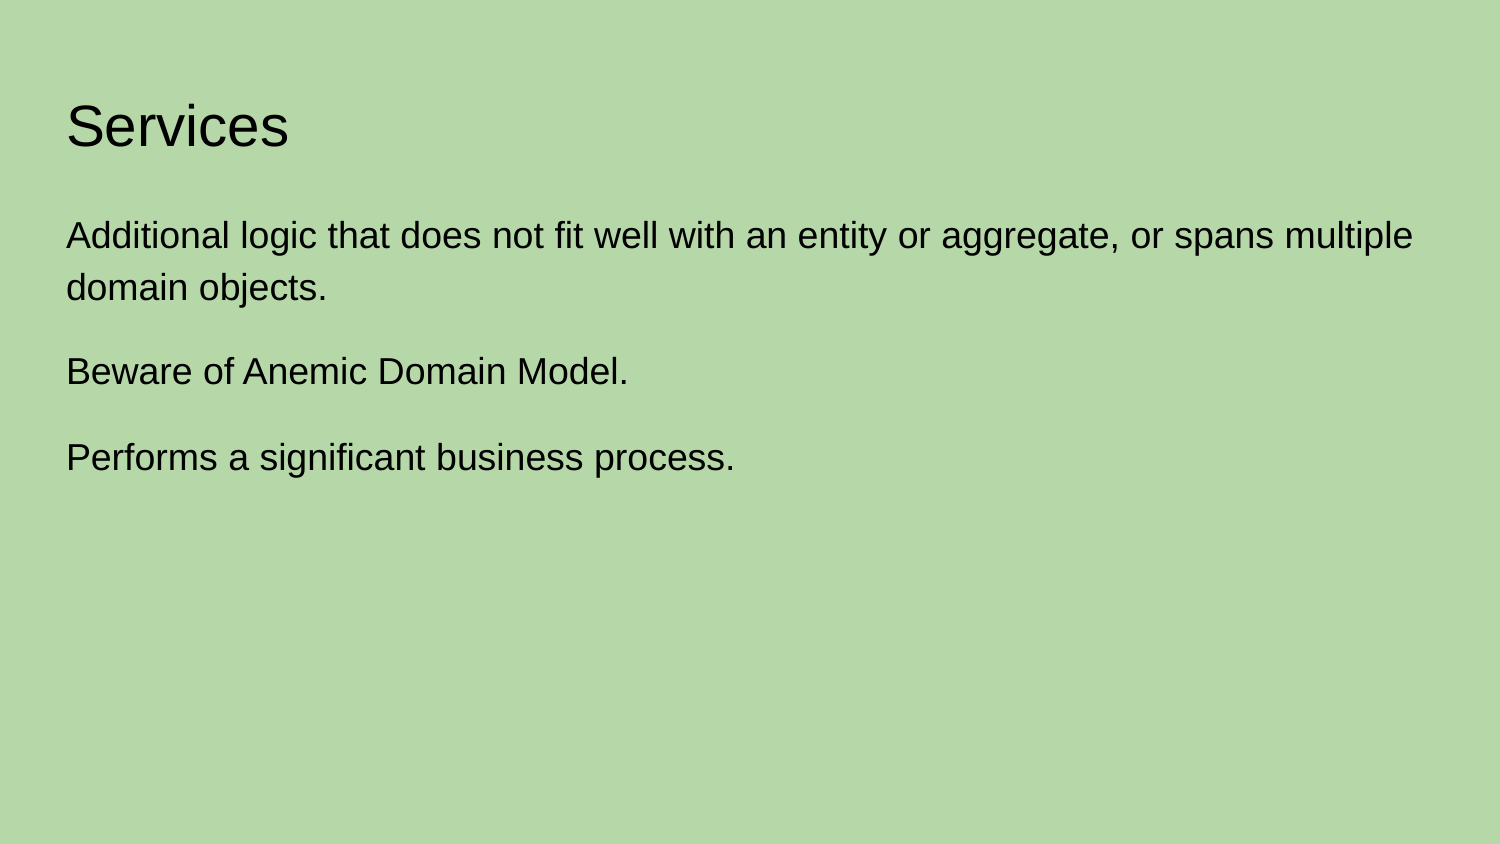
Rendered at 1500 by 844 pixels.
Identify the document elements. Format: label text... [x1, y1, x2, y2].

list Additional logic that does not fit well with an entity or aggregate, or spans multiple domain objects. Beware of Anemic Domain Model. Performs a significant business process. [51, 189, 1449, 750]
title Services [51, 72, 1449, 167]
